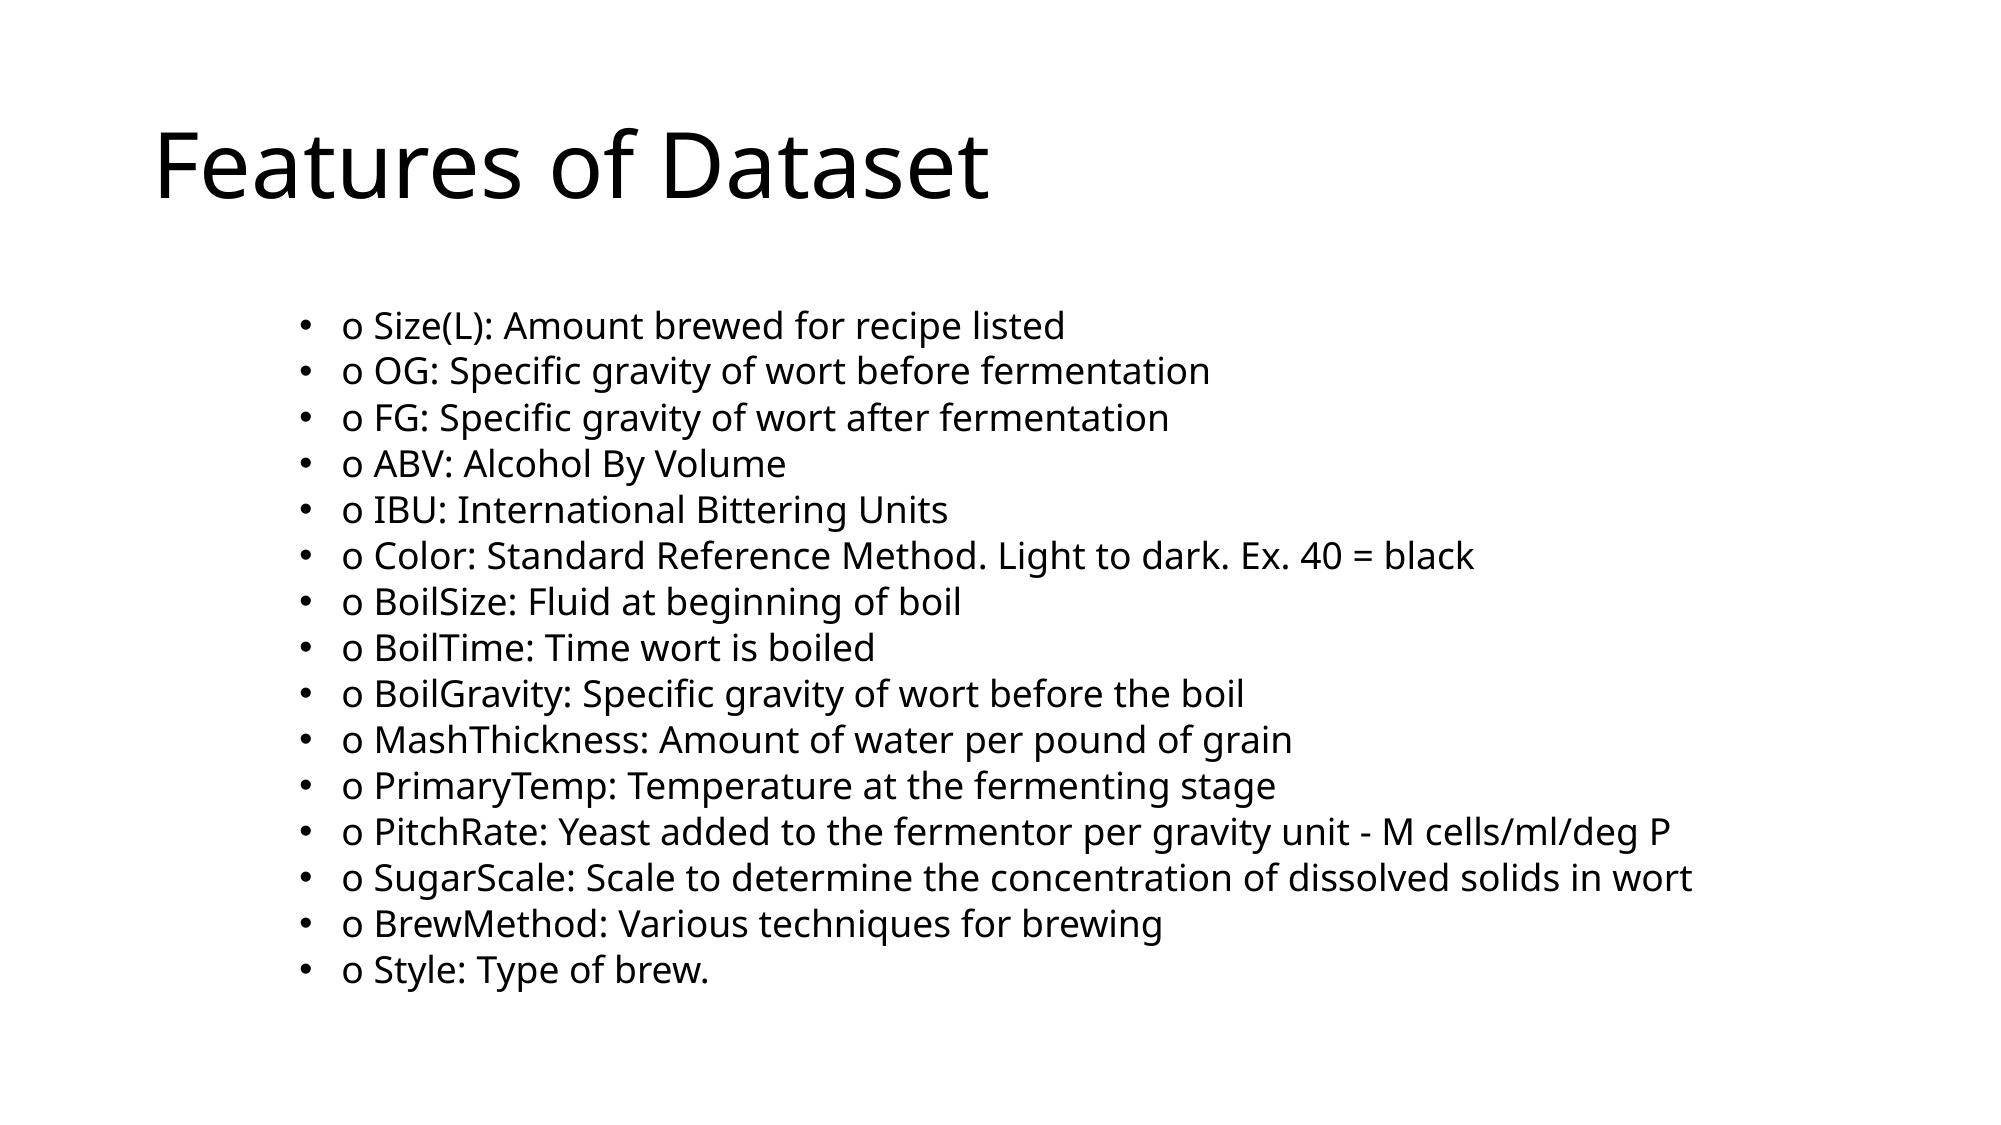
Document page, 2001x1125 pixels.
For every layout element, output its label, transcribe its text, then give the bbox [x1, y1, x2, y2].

list o Size(L): Amount brewed for recipe listed o OG: Specific gravity of wort before fermentation o FG: Specific gravity of wort after fermentation o ABV: Alcohol By Volume o IBU: International Bittering Units o Color: Standard Reference Method. Light to dark. Ex. 40 = black o BoilSize: Fluid at beginning of boil o BoilTime: Time wort is boiled o BoilGravity: Specific gravity of wort before the boil o MashThickness: Amount of water per pound of grain o PrimaryTemp: Temperature at the fermenting stage o PitchRate: Yeast added to the fermentor per gravity unit - M cells/ml/deg P o SugarScale: Scale to determine the concentration of dissolved solids in wort o BrewMethod: Various techniques for brewing o Style: Type of brew. [137, 299, 1863, 1014]
title Features of Dataset [137, 59, 1863, 278]
